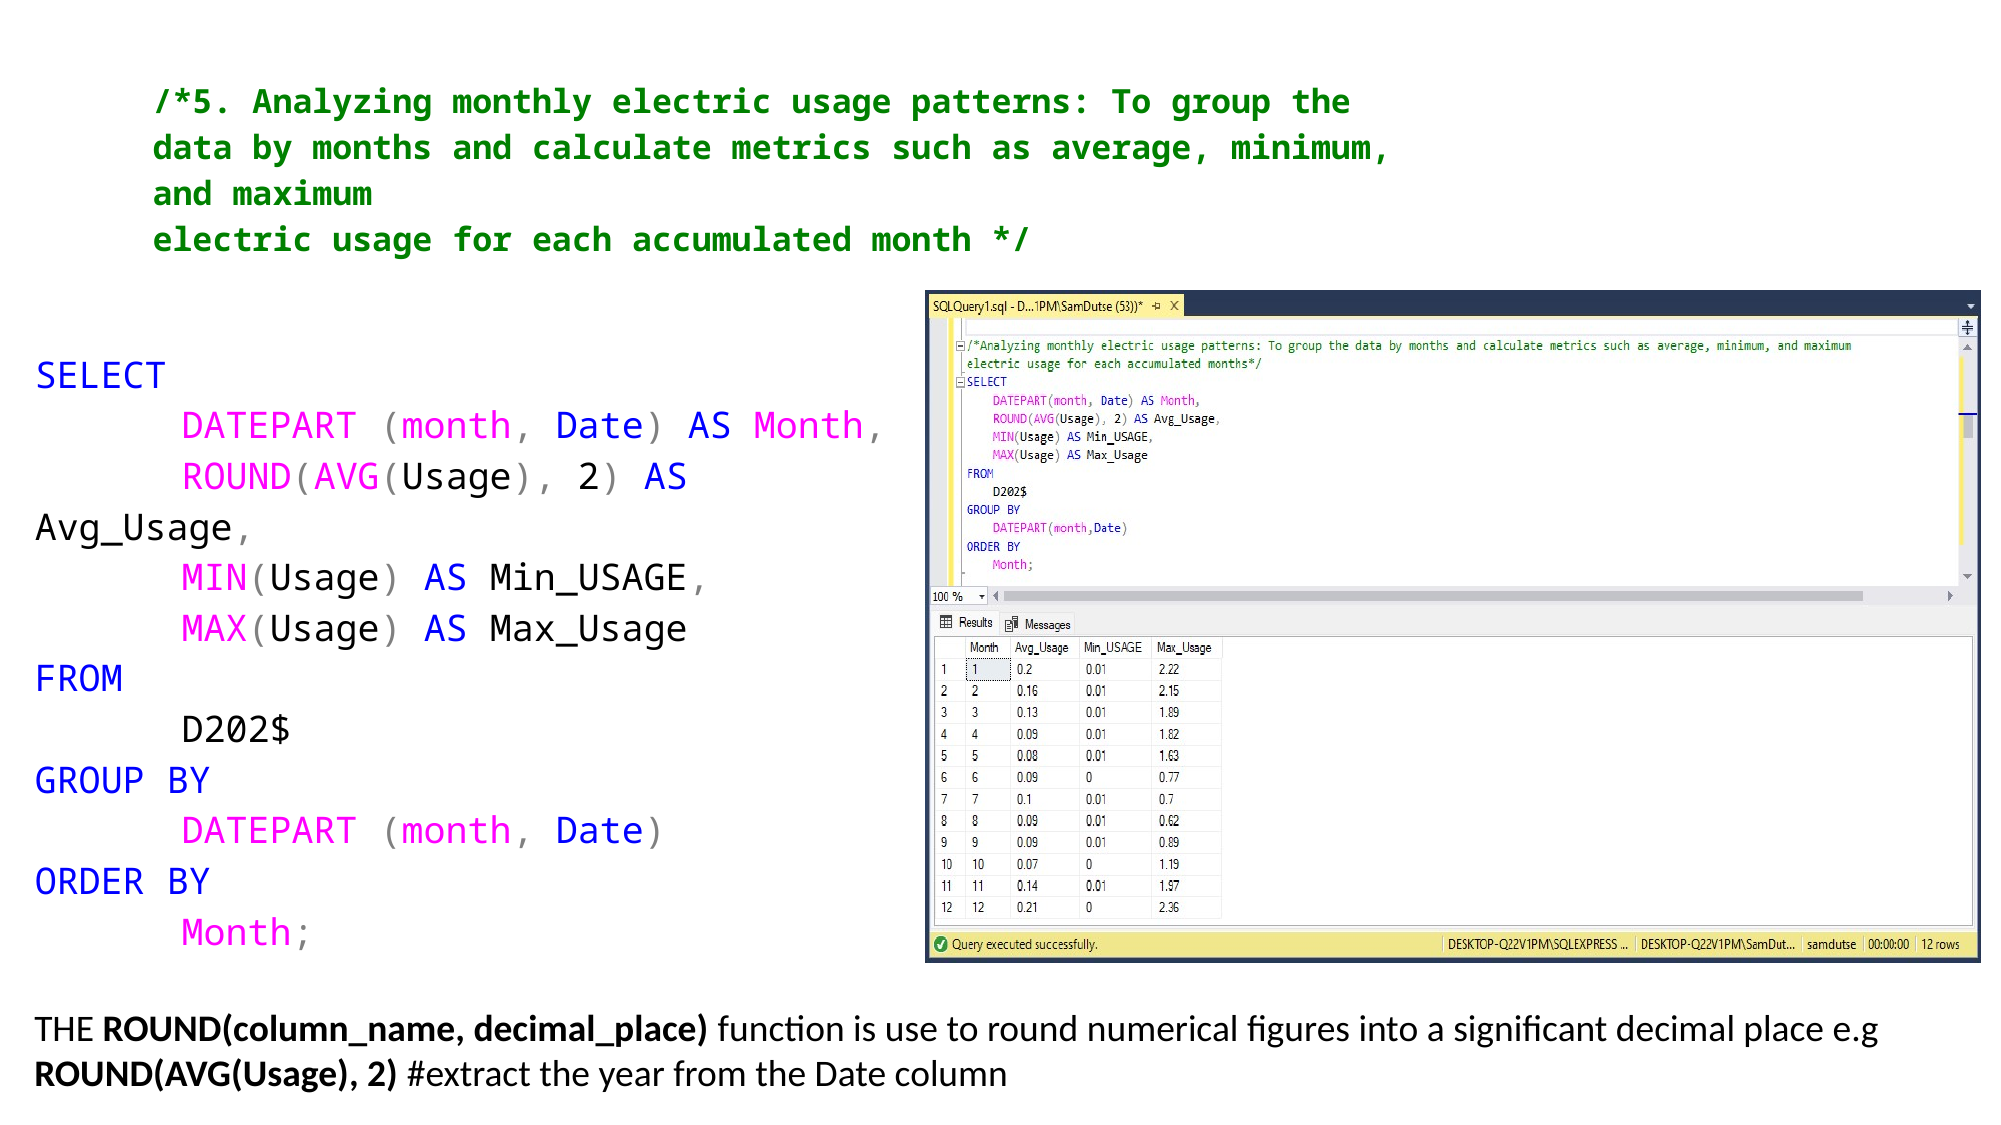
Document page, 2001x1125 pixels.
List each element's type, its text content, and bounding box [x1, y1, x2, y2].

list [925, 290, 1981, 963]
list SELECT DATEPART (month, Date) AS Month, ROUND(AVG(Usage), 2) AS Avg_Usage, MIN(Usage) AS Min_USAGE, MAX(Usage) AS Max_Usage FROM D202$ GROUP BY DATEPART (month, Date) ORDER BY Month; [19, 337, 925, 963]
title /*5. Analyzing monthly electric usage patterns: To group the data by months and calculate metrics such as average, minimum, and maximum electric usage for each accumulated month */ [137, 75, 1464, 266]
text_box THE ROUND(column_name, decimal_place) function is use to round numerical figures into a significant decimal place e.g ROUND(AVG(Usage), 2) #extract the year from the Date column [19, 996, 1981, 1102]
